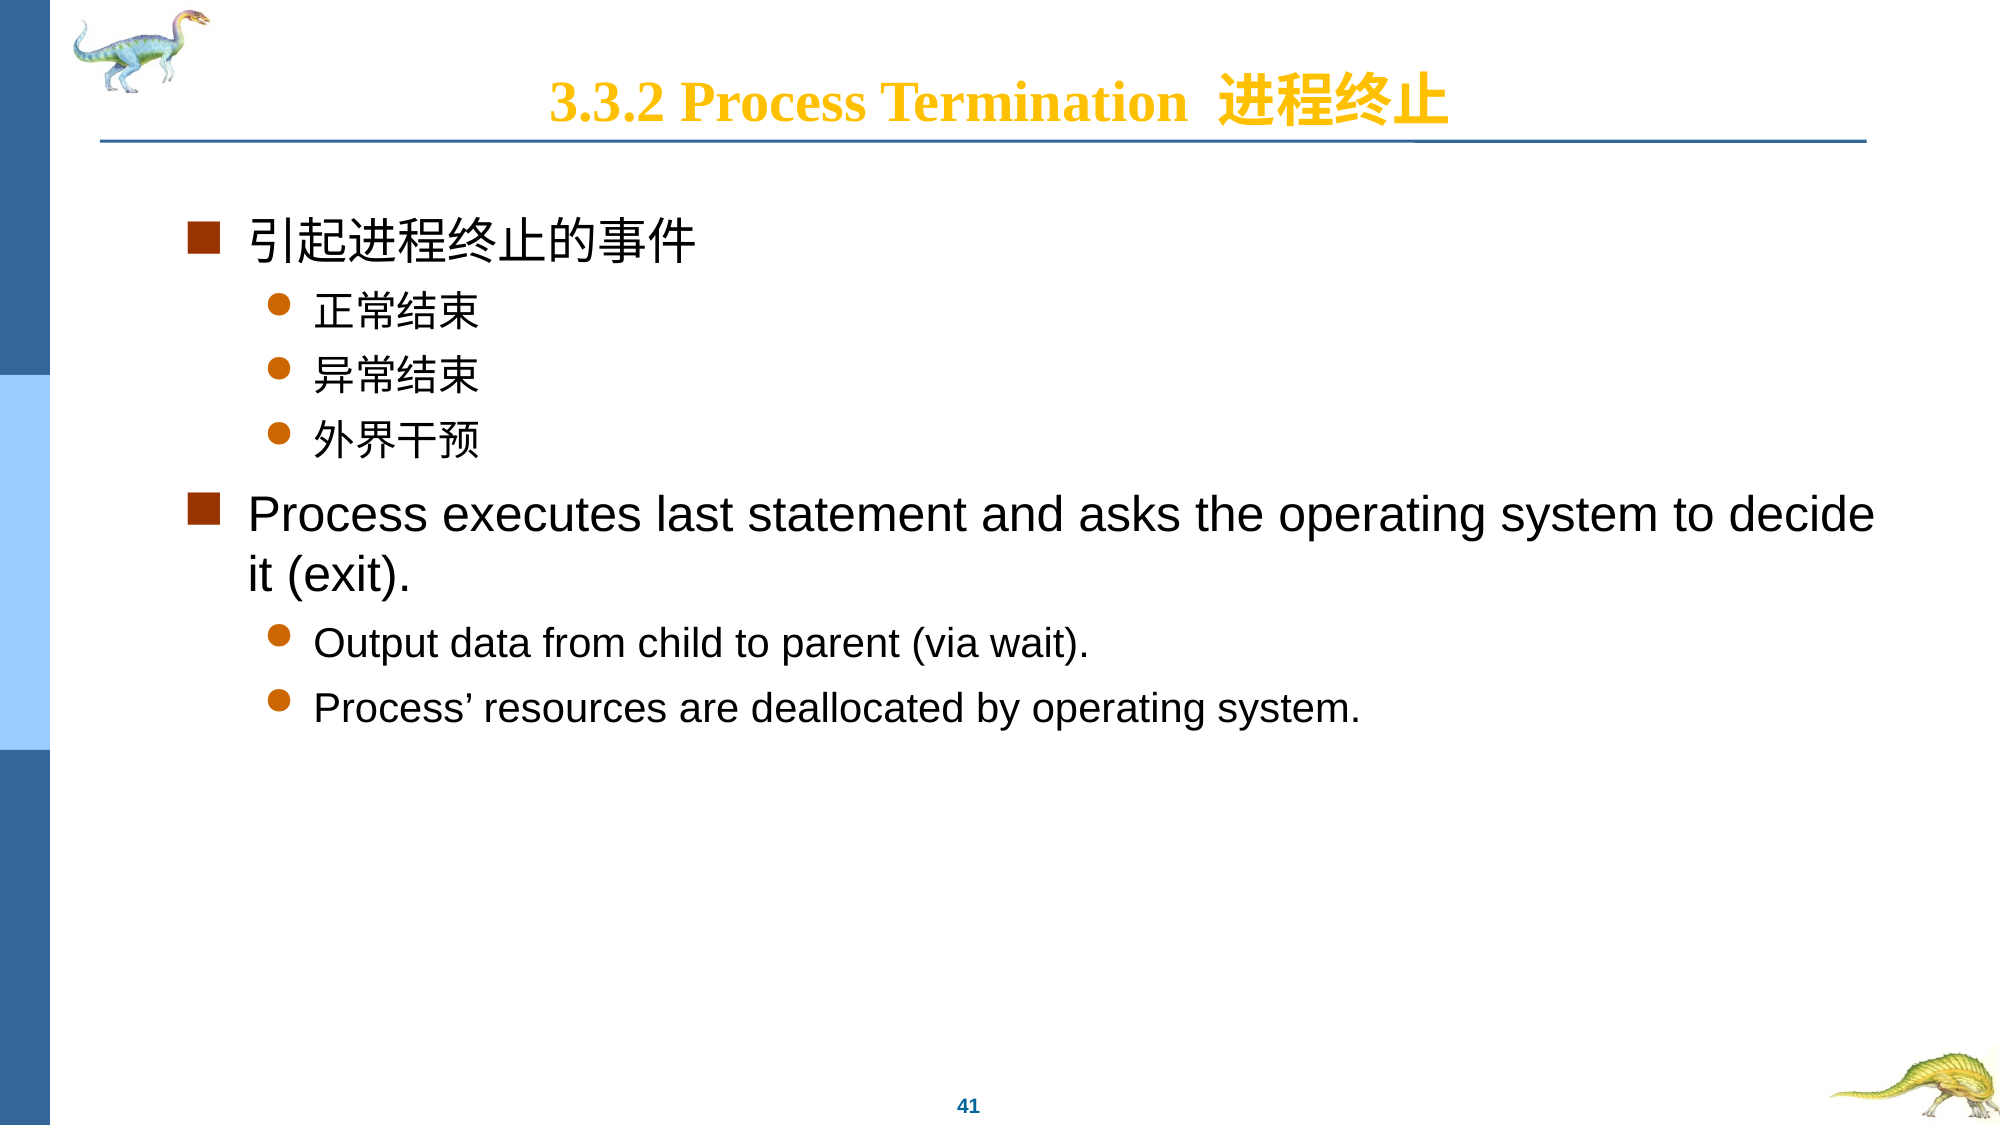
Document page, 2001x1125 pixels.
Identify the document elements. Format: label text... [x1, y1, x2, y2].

picture [62, 0, 225, 102]
picture [1827, 1045, 2000, 1125]
list 引起进程终止的事件 正常结束 异常结束 外界干预 Process executes last statement and asks the operating system to decide it (exit). Output data from child to parent (via wait). Process’ resources are deallocated by operating system. [176, 202, 1900, 946]
title 3.3.2 Process Termination 进程终止 [99, 45, 1900, 141]
